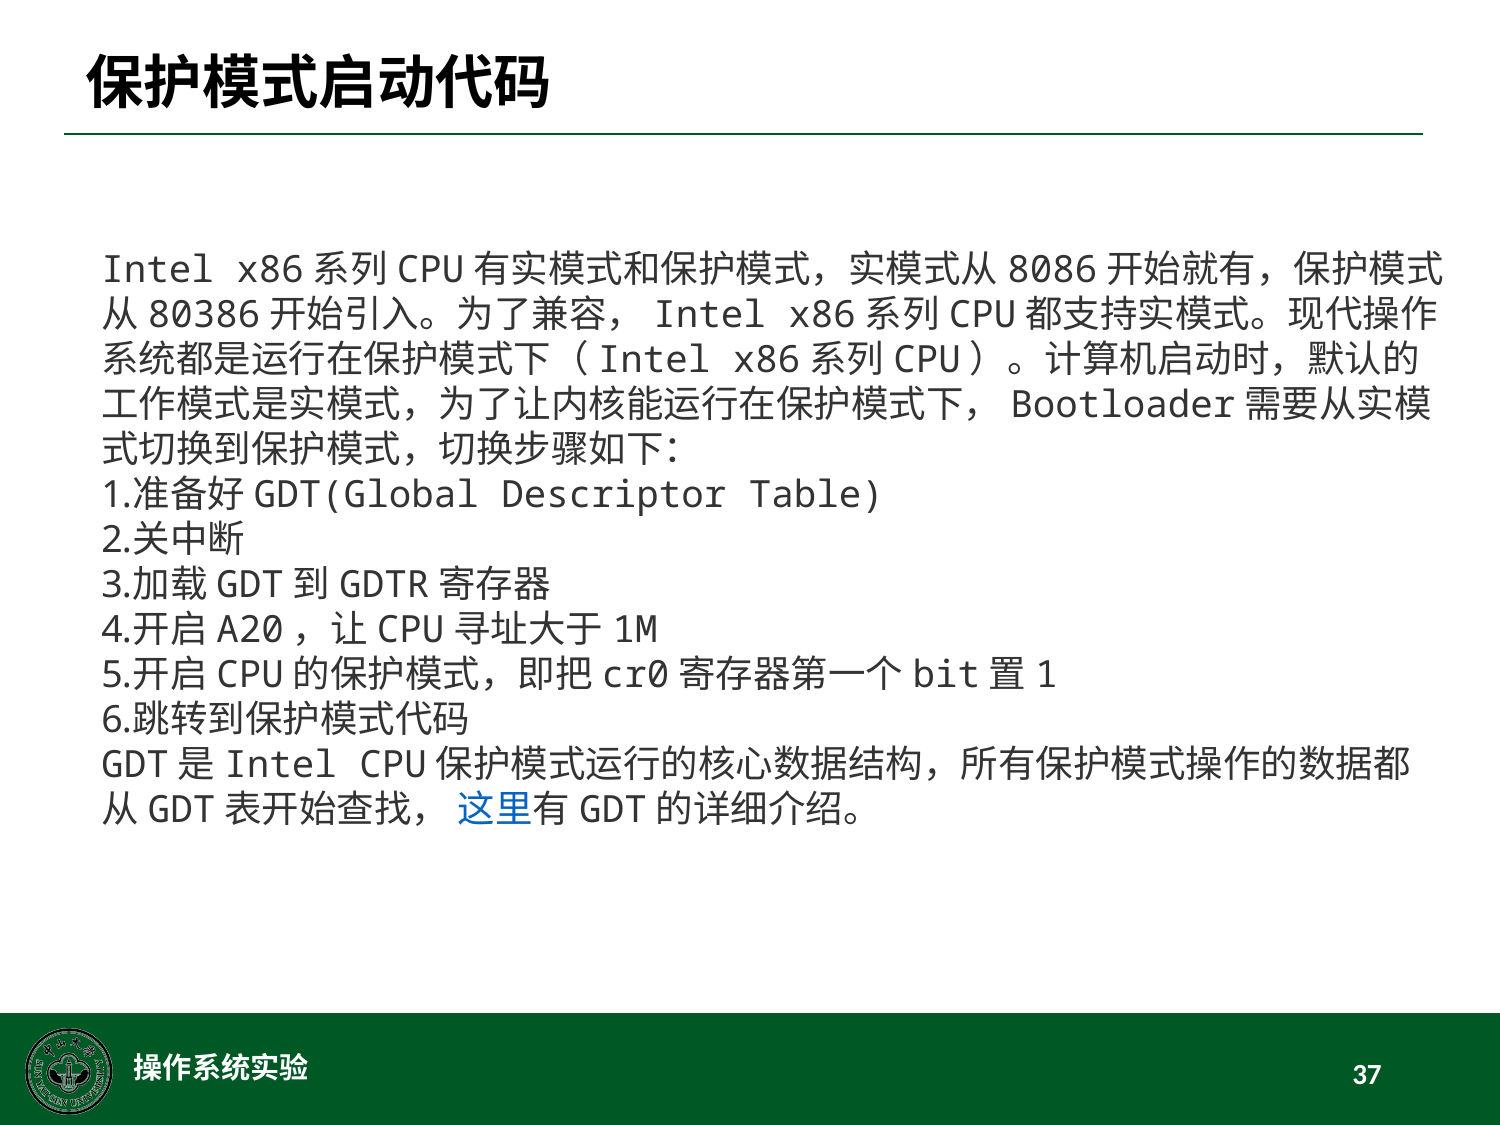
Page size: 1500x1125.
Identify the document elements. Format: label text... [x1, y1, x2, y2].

footer 操作系统实验 [26, 1042, 335, 1091]
text_box Intel x86系列CPU有实模式和保护模式，实模式从8086开始就有，保护模式从80386开始引入。为了兼容，Intel x86系列CPU都支持实模式。现代操作系统都是运行在保护模式下（Intel x86系列CPU）。计算机启动时，默认的工作模式是实模式，为了让内核能运行在保护模式下，Bootloader需要从实模式切换到保护模式，切换步骤如下： 准备好GDT(Global Descriptor Table) 关中断 加载GDT到GDTR寄存器 开启A20，让CPU寻址大于1M 开启CPU的保护模式，即把cr0寄存器第一个bit置1 跳转到保护模式代码 GDT是Intel CPU保护模式运行的核心数据结构，所有保护模式操作的数据都从GDT表开始查找， 这里有GDT的详细介绍。 [86, 237, 1462, 847]
slide_number 37 [1059, 1042, 1397, 1103]
title 保护模式启动代码 [70, 34, 1430, 135]
